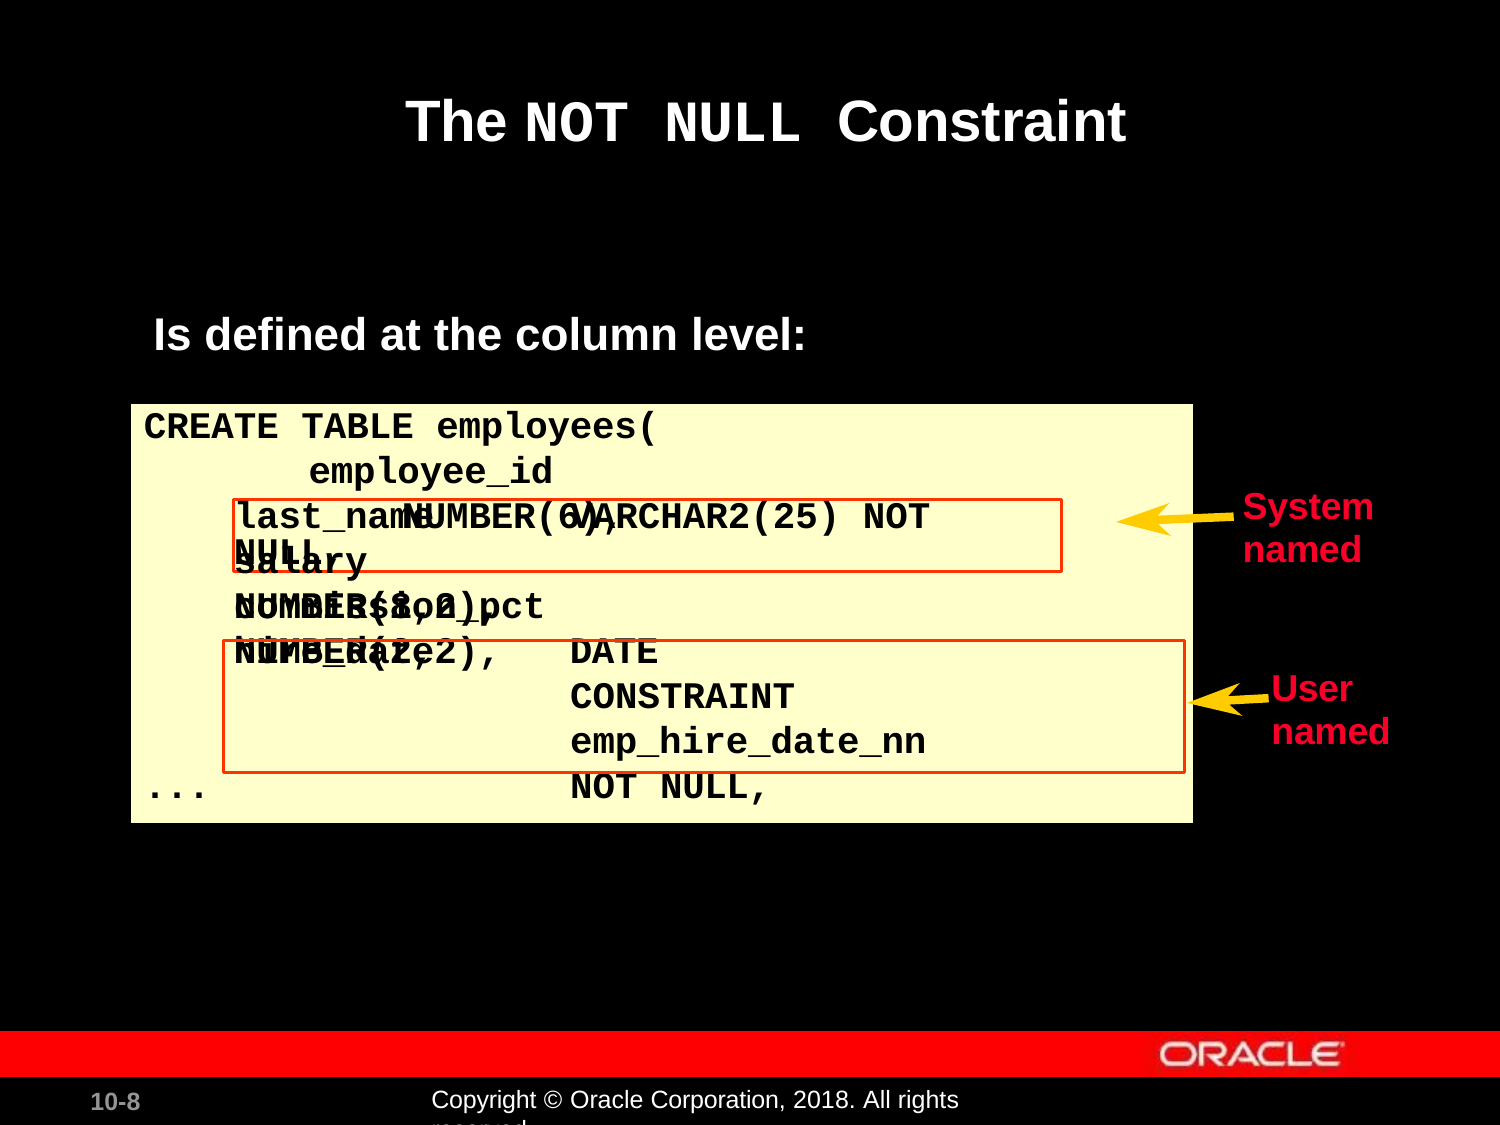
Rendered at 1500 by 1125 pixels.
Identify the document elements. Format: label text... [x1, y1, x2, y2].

picture [0, 1031, 1500, 1077]
footer Copyright © Oracle Corporation, 2018. All rights reserved. [429, 1085, 1067, 1125]
text_box Is defined at the column level: CREATE TABLE employees( employee_id NUMBER(6), [141, 302, 811, 397]
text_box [222, 502, 1235, 775]
title The NOT NULL Constraint [149, 39, 1341, 271]
slide_number 10-8 [88, 1085, 164, 1125]
text_box User named [1269, 662, 1395, 752]
text_box System named [1240, 481, 1377, 571]
text_box [1240, 693, 1269, 704]
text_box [127, 399, 1198, 828]
